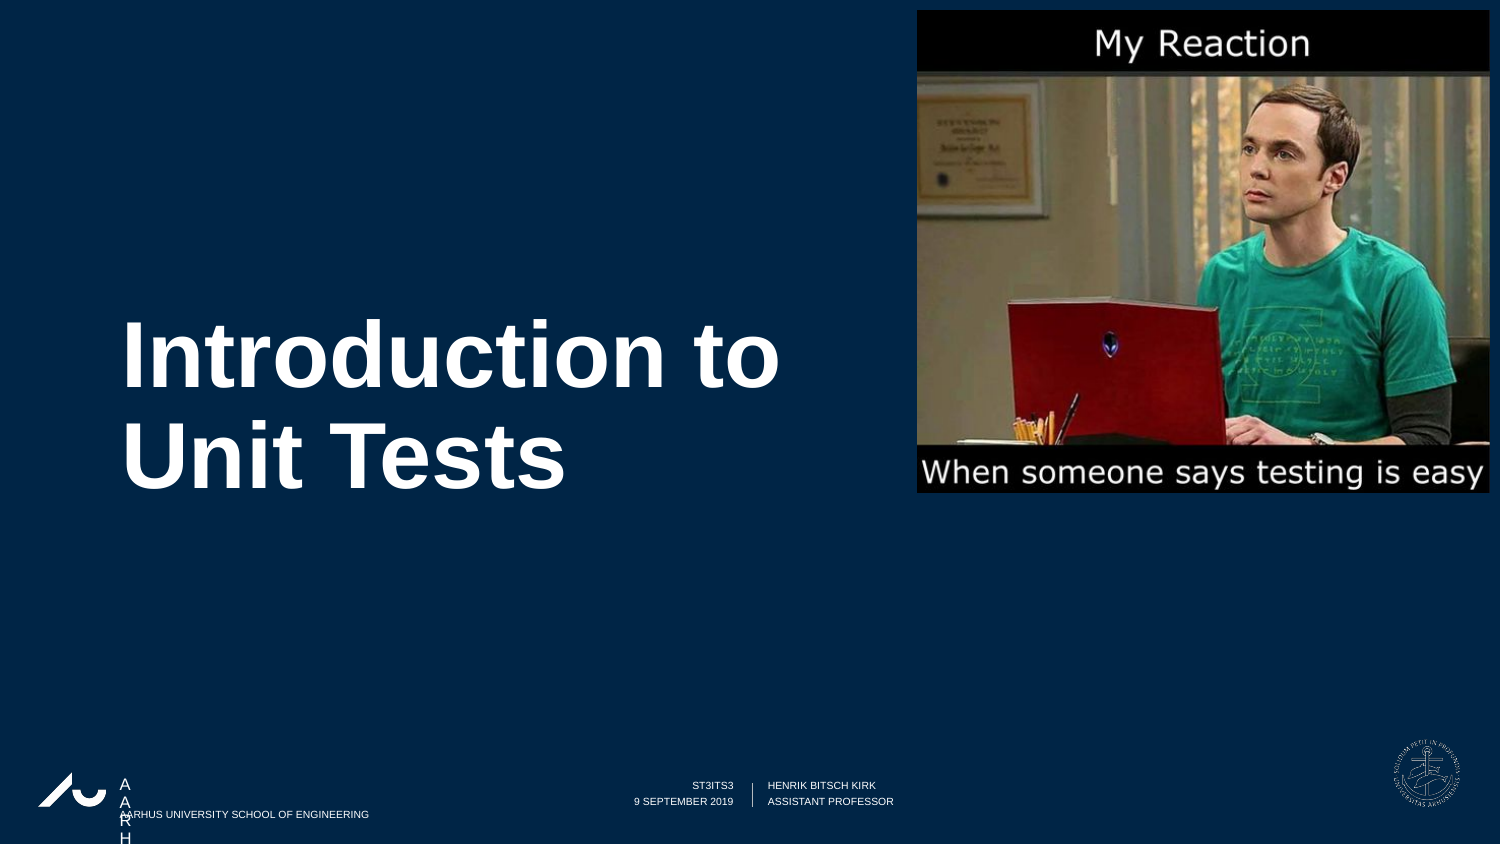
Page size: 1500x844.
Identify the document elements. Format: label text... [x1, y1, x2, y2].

title Introduction to Unit Tests [121, 305, 1379, 510]
picture [0, 0, 1500, 844]
